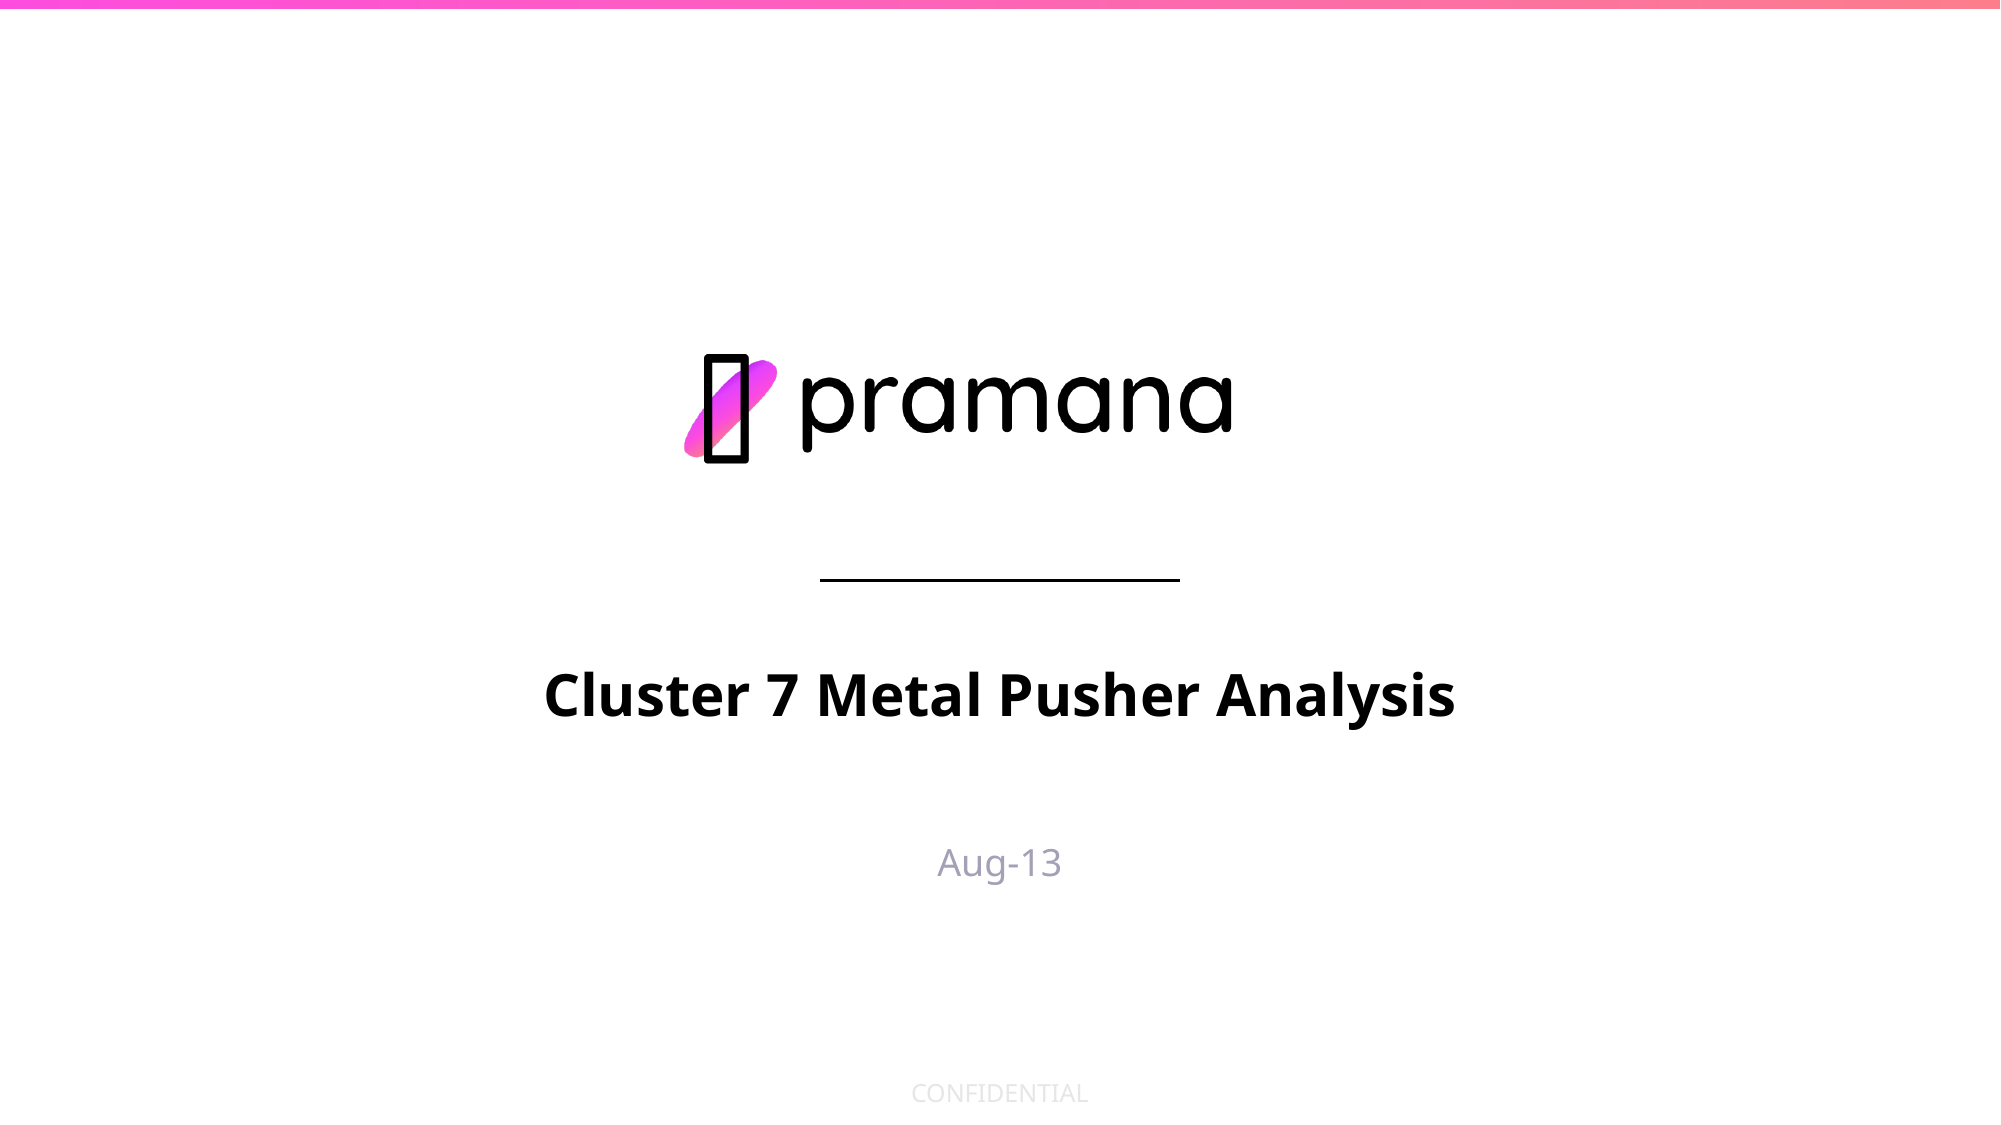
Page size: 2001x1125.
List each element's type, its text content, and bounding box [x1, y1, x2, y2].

list Aug-13 [279, 792, 1721, 909]
subtitle Cluster 7 Metal Pusher Analysis [234, 580, 1765, 793]
picture [665, 344, 1239, 464]
